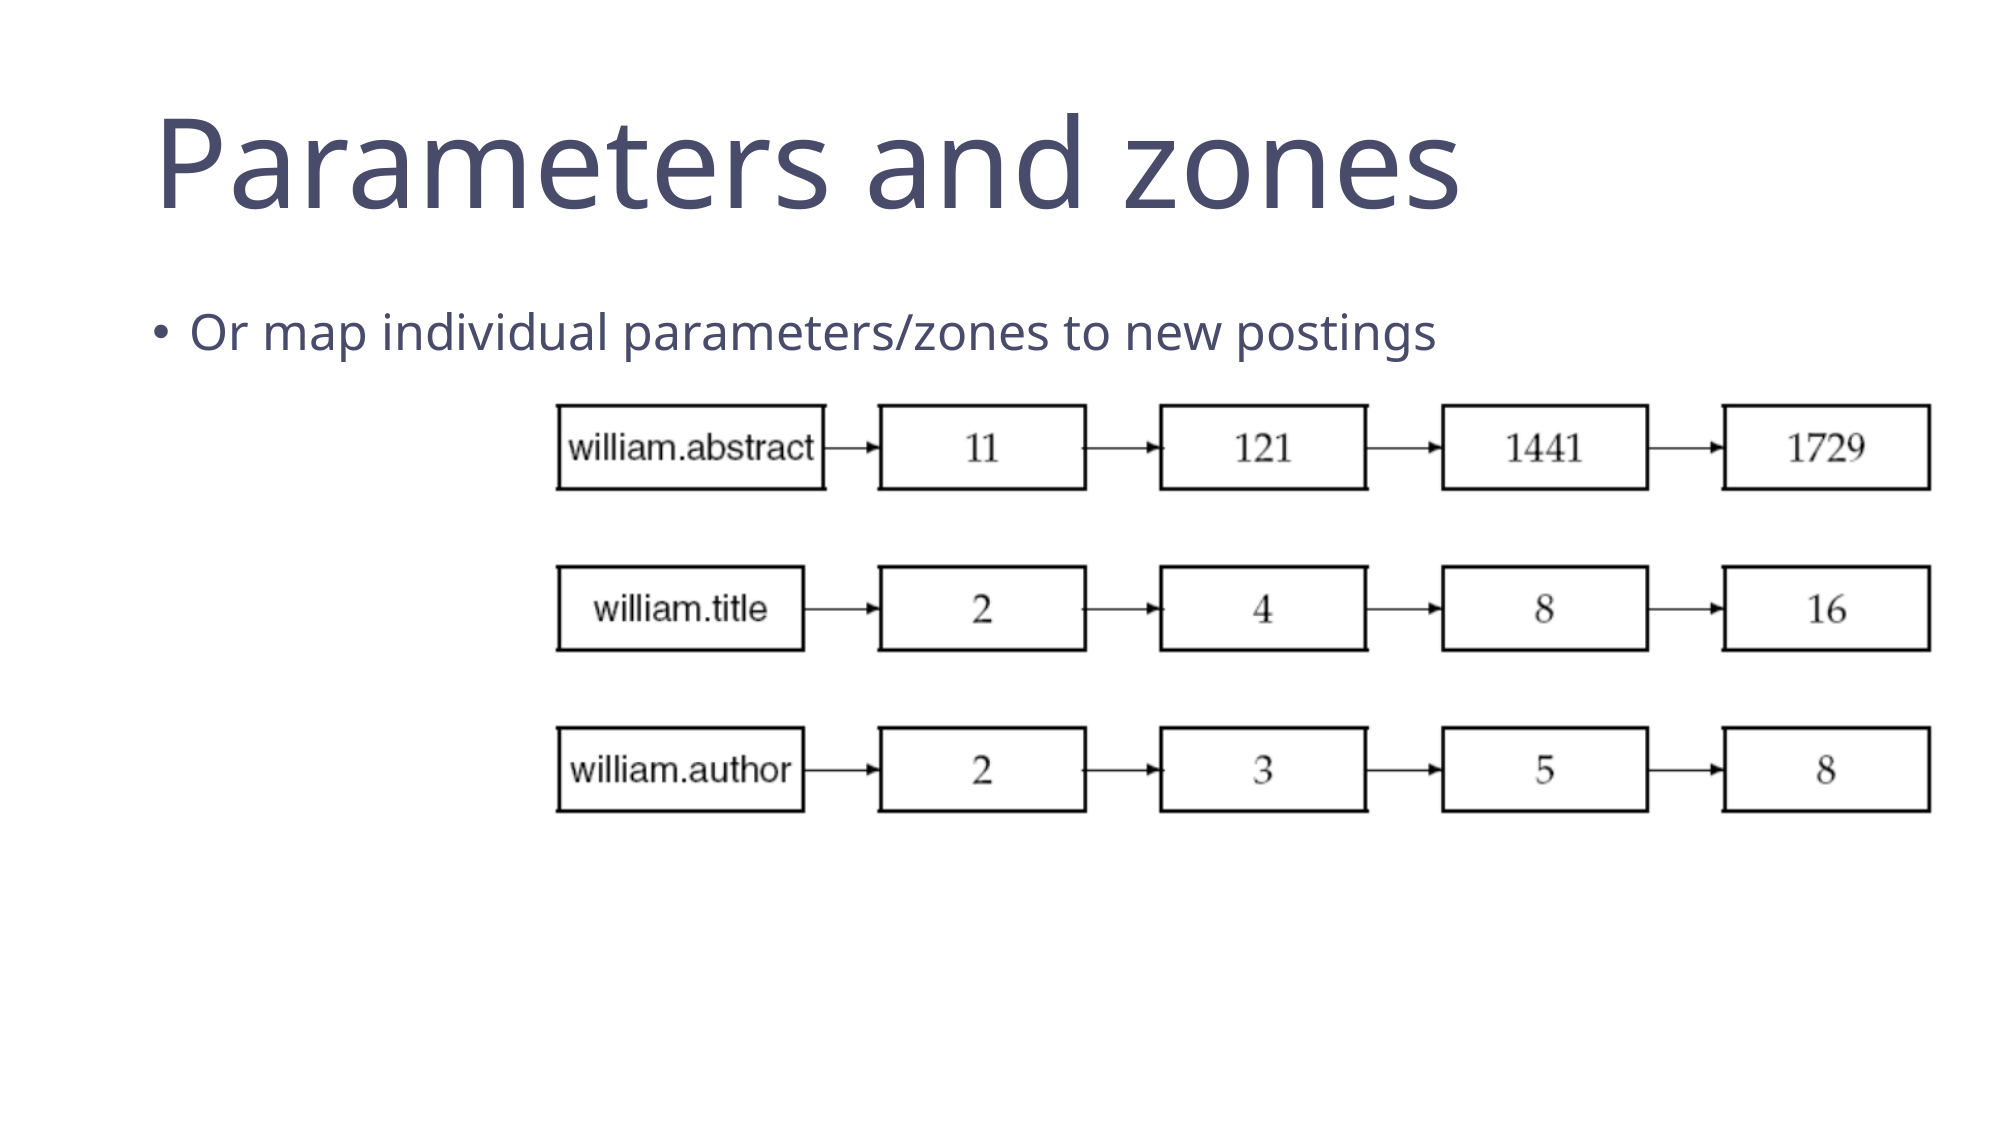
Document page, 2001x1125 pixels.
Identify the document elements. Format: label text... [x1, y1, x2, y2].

title Parameters and zones [137, 59, 1863, 278]
picture [536, 371, 1948, 836]
list Or map individual parameters/zones to new postings [137, 299, 1863, 1095]
